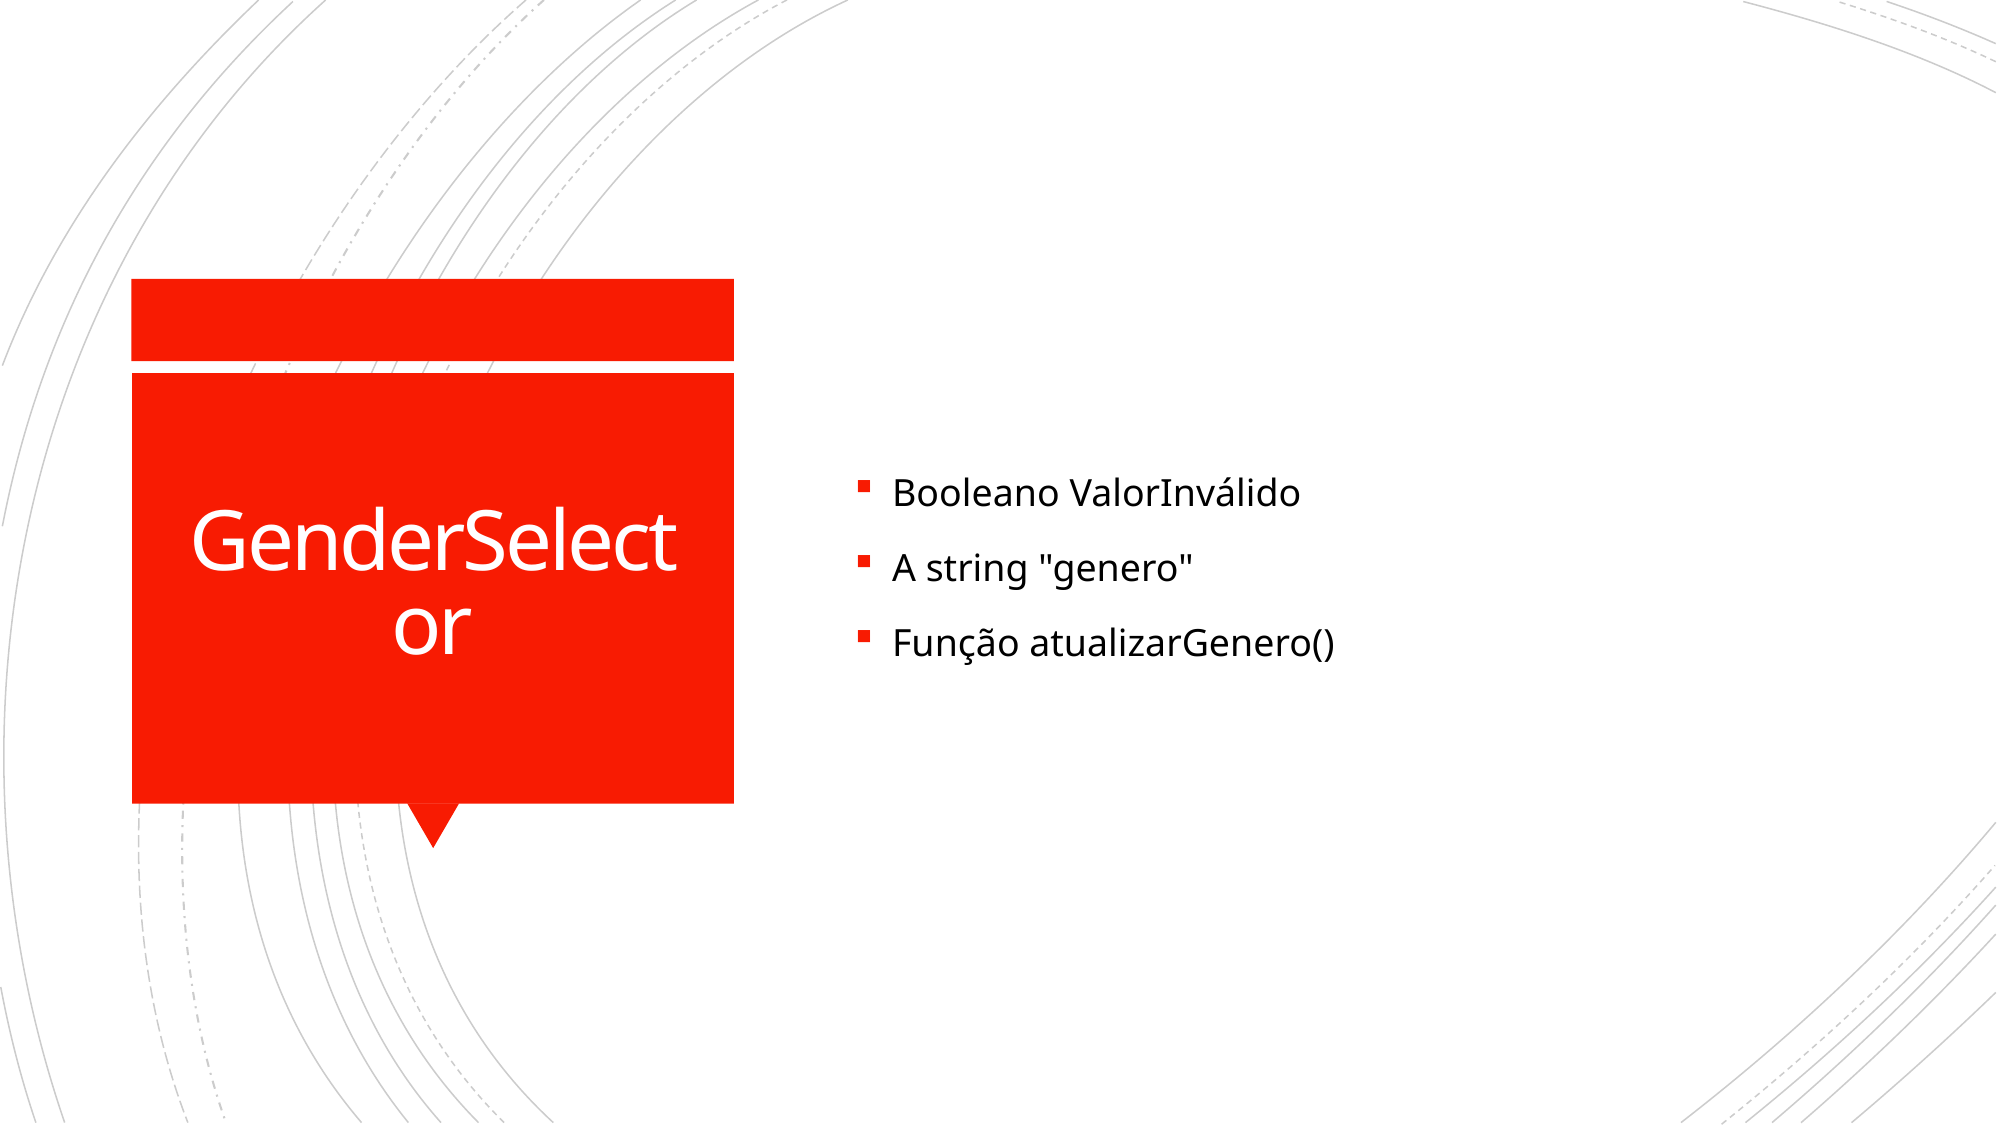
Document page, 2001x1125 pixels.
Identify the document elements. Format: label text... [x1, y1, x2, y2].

list Booleano ValorInválido A string "genero" Função atualizarGenero() [839, 131, 1871, 993]
title GenderSelector [145, 385, 720, 789]
